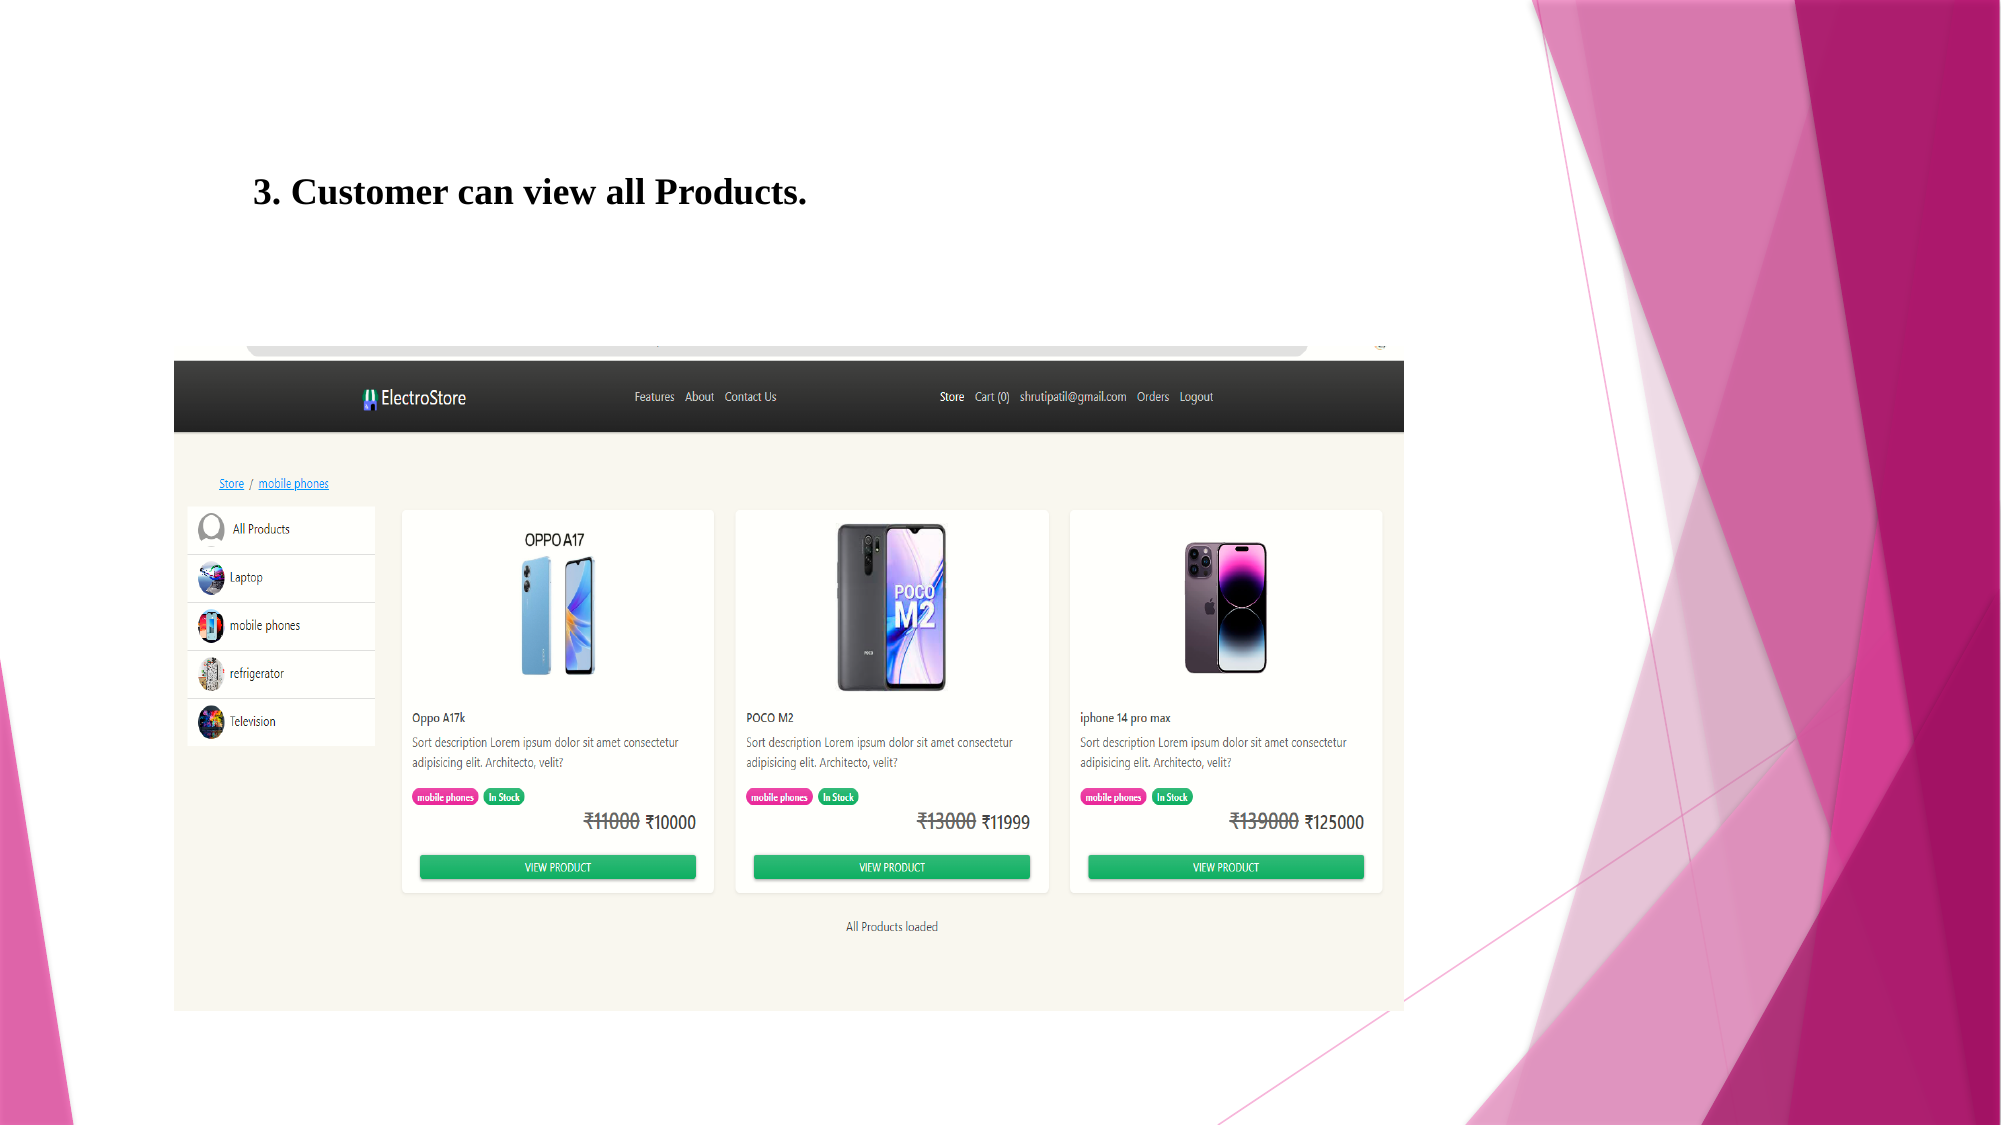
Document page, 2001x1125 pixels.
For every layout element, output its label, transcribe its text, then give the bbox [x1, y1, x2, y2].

picture [173, 346, 1404, 1011]
text_box 3. Customer can view all Products. [163, 156, 1166, 220]
